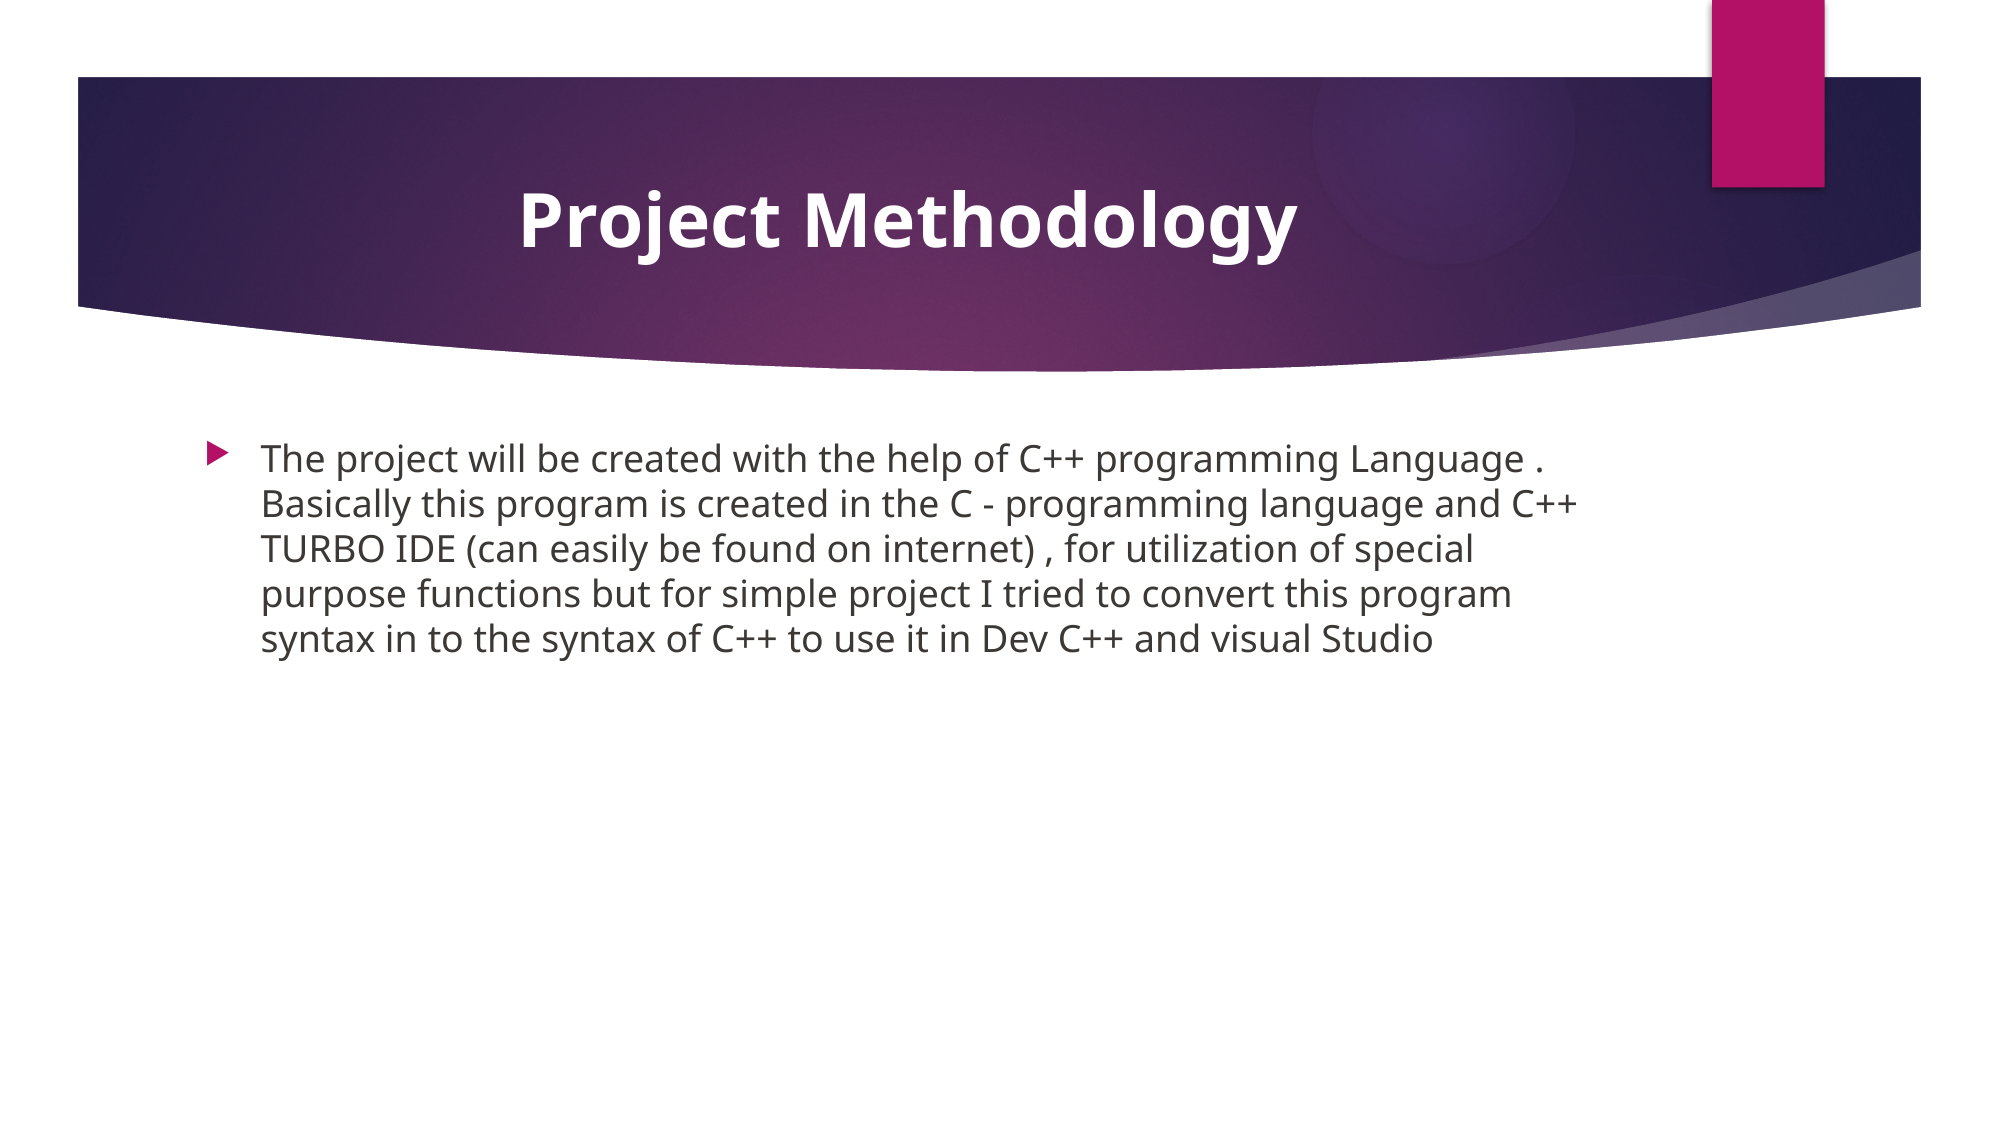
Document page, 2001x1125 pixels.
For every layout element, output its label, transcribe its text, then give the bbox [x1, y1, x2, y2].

title Project Methodology [189, 159, 1627, 276]
list The project will be created with the help of C++ programming Language . Basically this program is created in the C - programming language and C++ TURBO IDE (can easily be found on internet) , for utilization of special purpose functions but for simple project I tried to convert this program syntax in to the syntax of C++ to use it in Dev C++ and visual Studio [189, 427, 1638, 988]
